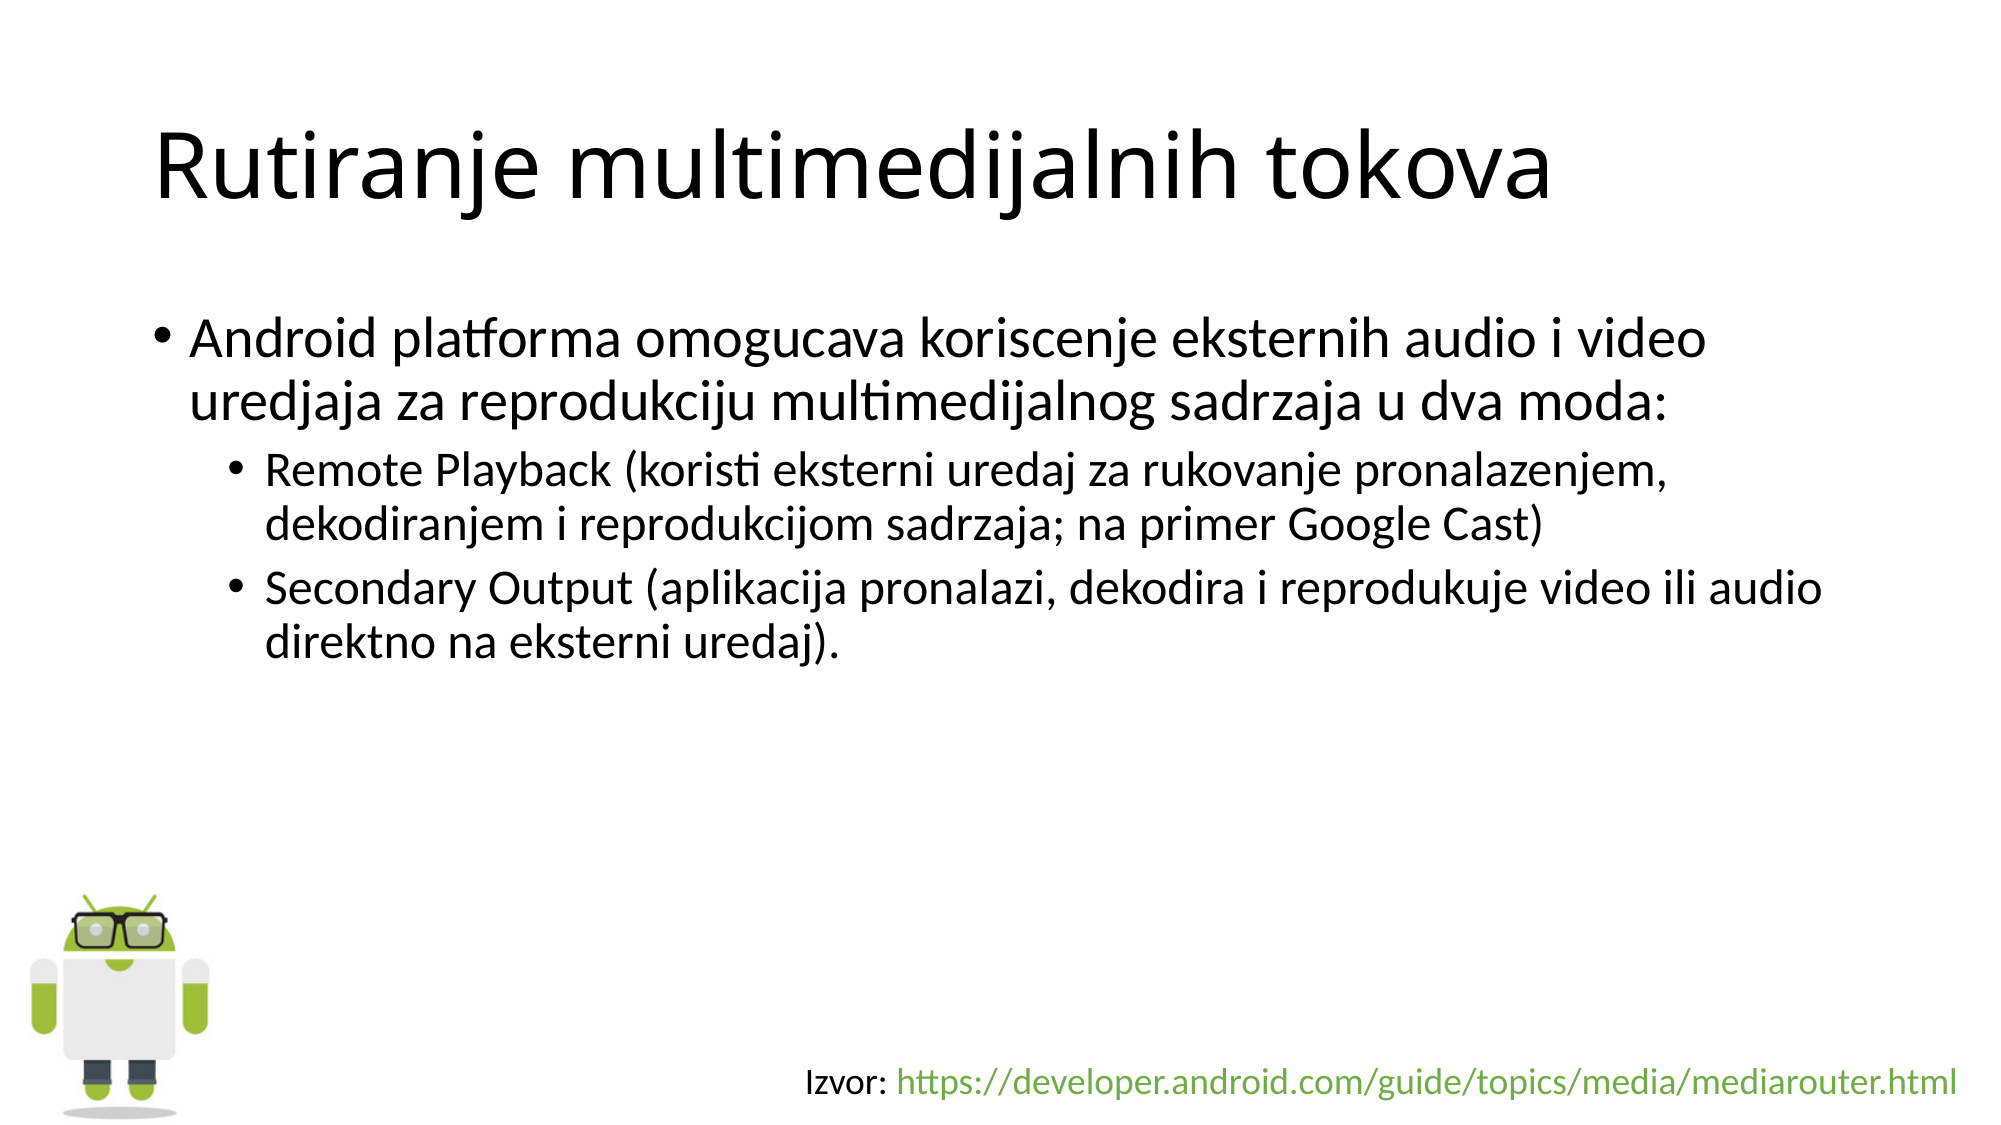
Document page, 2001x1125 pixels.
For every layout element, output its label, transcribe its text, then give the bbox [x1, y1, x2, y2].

title Rutiranje multimedijalnih tokova [137, 59, 1863, 278]
picture [0, 885, 240, 1125]
text_box Izvor: https://developer.android.com/guide/topics/media/mediarouter.html [790, 1049, 1975, 1110]
list Android platforma omogucava koriscenje eksternih audio i video uredjaja za reprodukciju multimedijalnog sadrzaja u dva moda: Remote Playback (koristi eksterni uredaj za rukovanje pronalazenjem, dekodiranjem i reprodukcijom sadrzaja; na primer Google Cast) Secondary Output (aplikacija pronalazi, dekodira i reprodukuje video ili audio direktno na eksterni uredaj). [137, 299, 1863, 1014]
